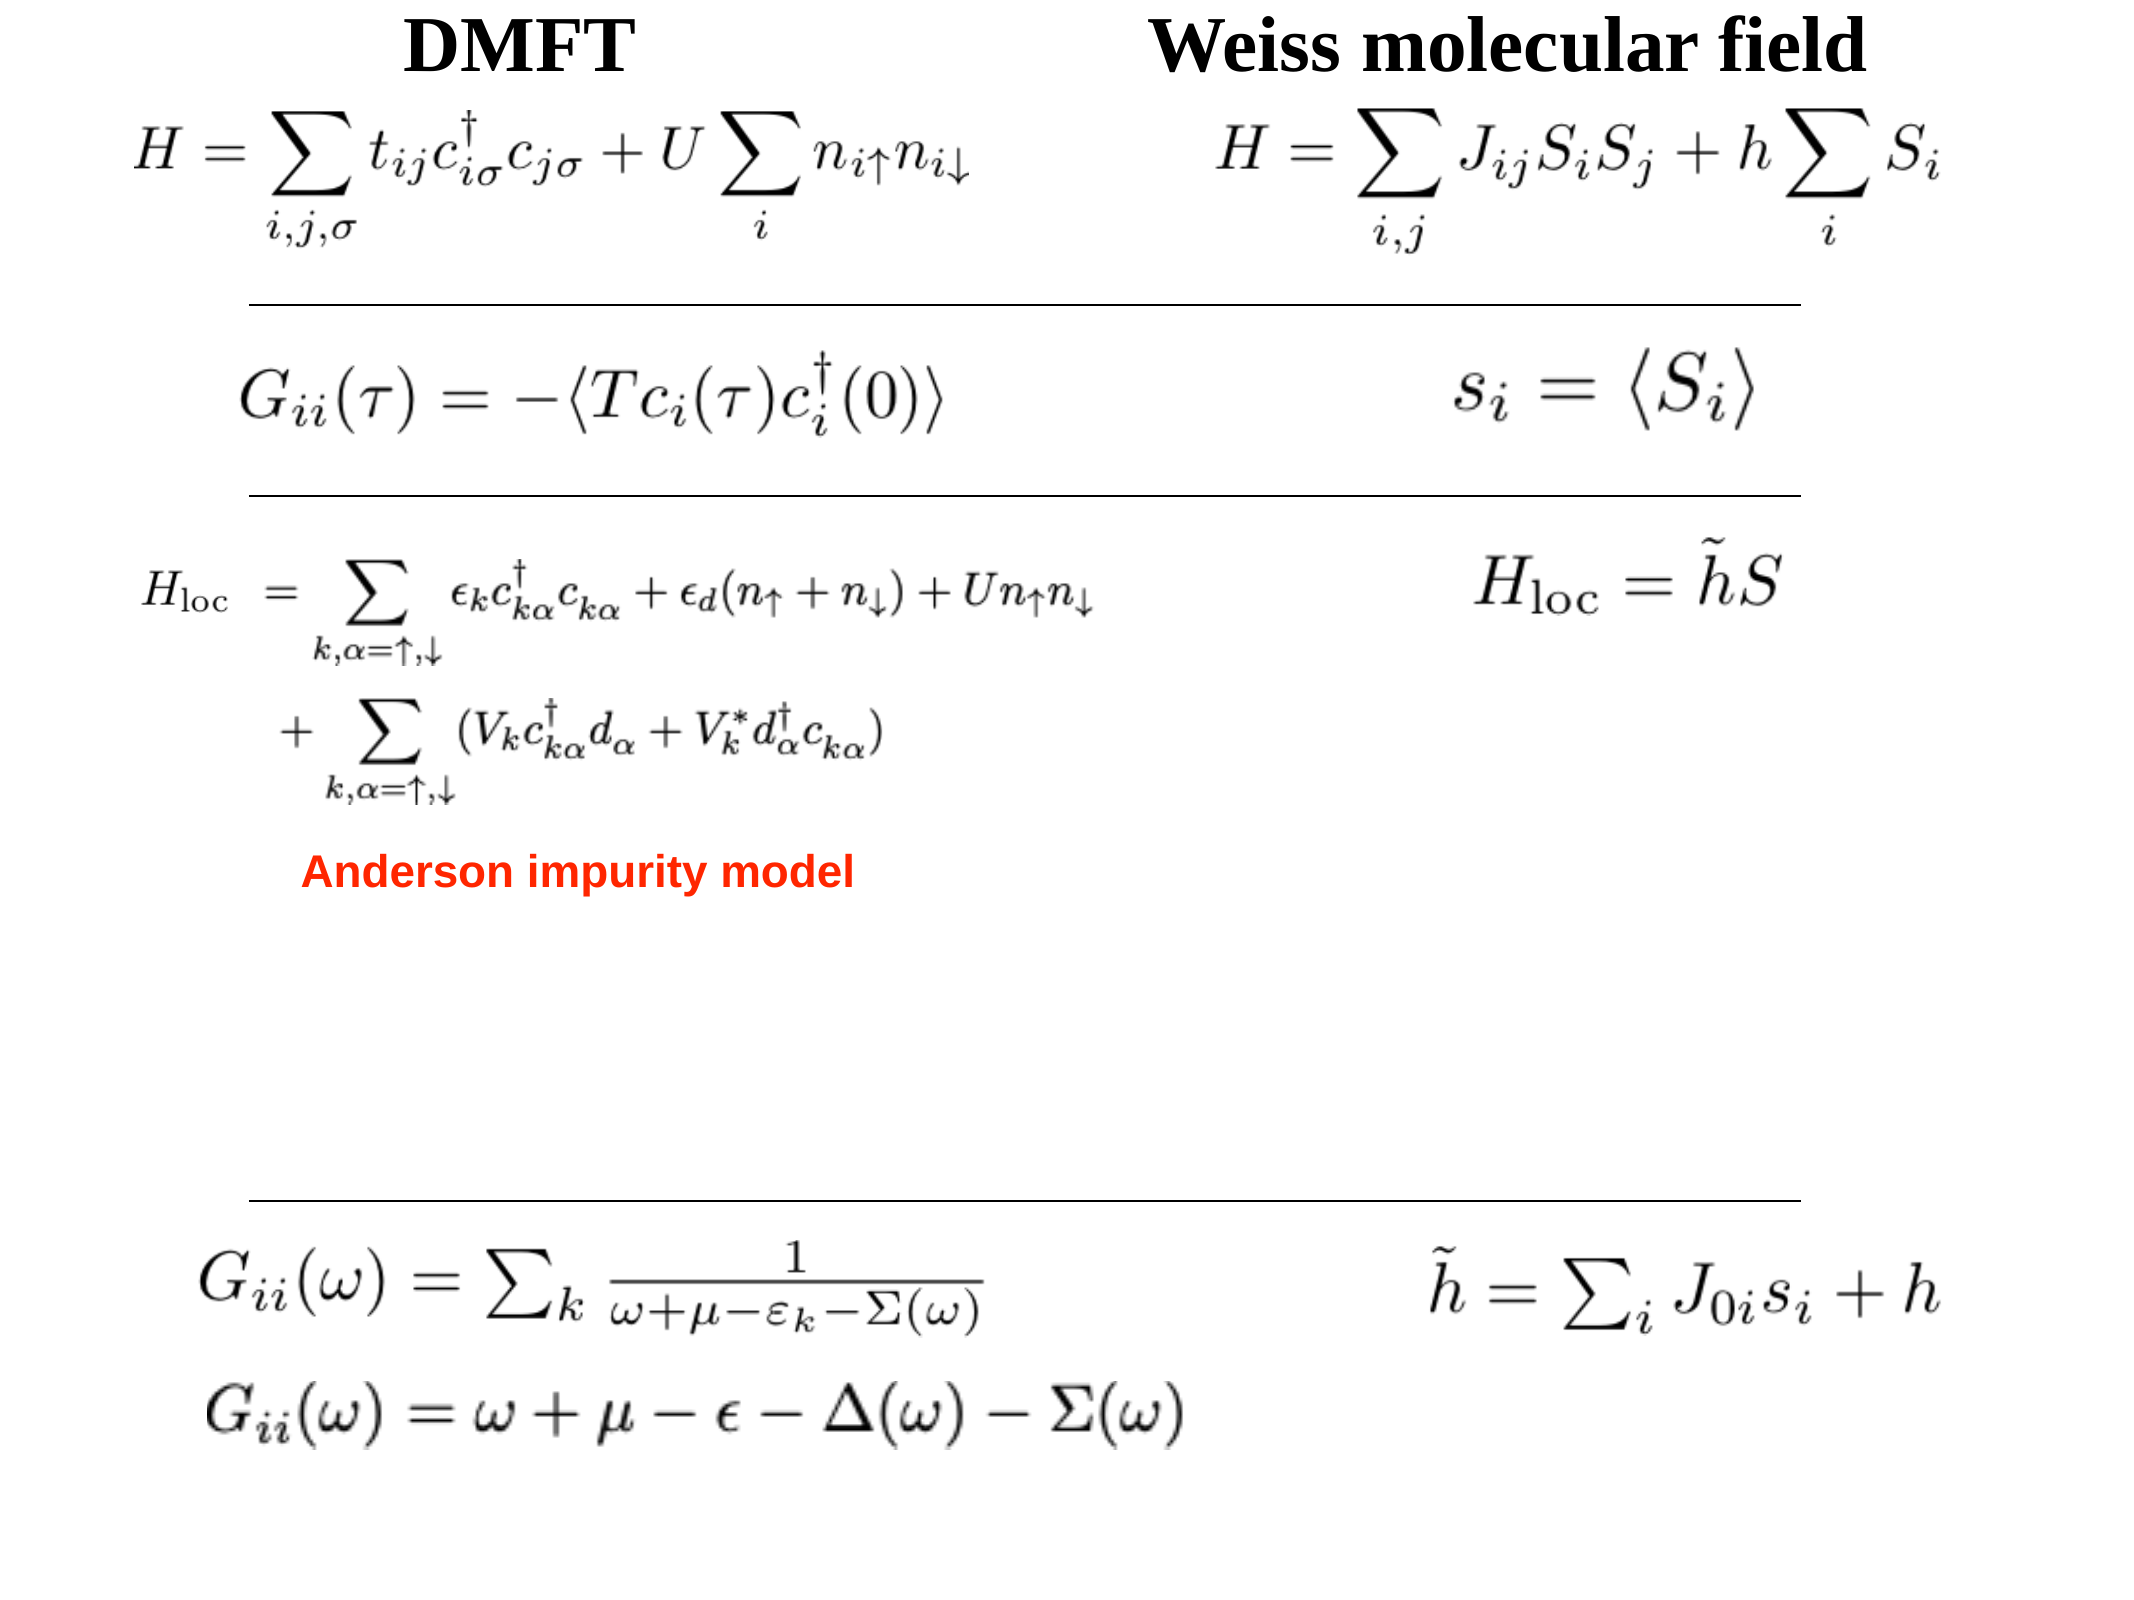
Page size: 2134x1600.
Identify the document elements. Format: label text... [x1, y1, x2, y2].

picture [1472, 536, 1784, 617]
picture [274, 698, 883, 806]
picture [1214, 100, 1944, 261]
picture [238, 349, 950, 438]
picture [133, 110, 969, 249]
picture [1450, 346, 1764, 433]
text_box DMFT Weiss molecular field [215, 0, 2043, 99]
text_box Anderson impurity model [289, 831, 867, 908]
picture [1427, 1243, 1943, 1336]
picture [207, 1380, 1186, 1450]
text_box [140, 556, 1103, 666]
picture [196, 1240, 992, 1339]
